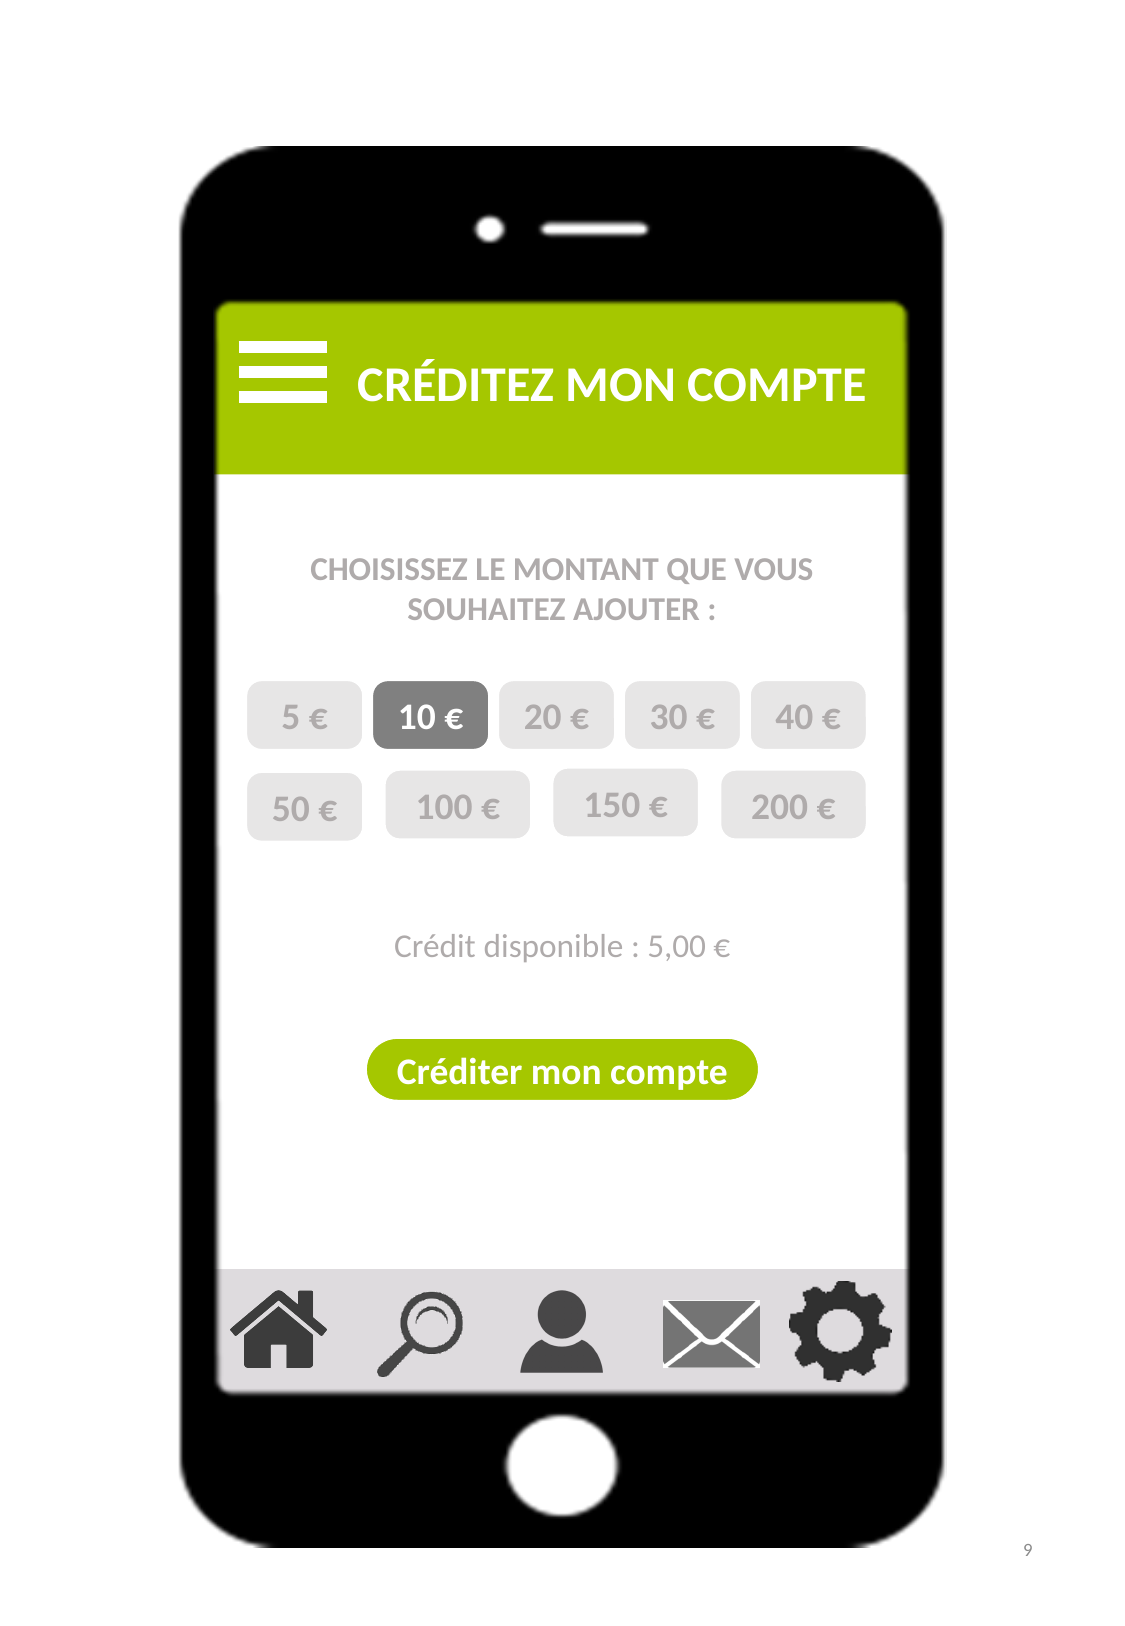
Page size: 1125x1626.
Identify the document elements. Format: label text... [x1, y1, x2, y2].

slide_number 9 [794, 1506, 1048, 1593]
picture [178, 146, 947, 1548]
